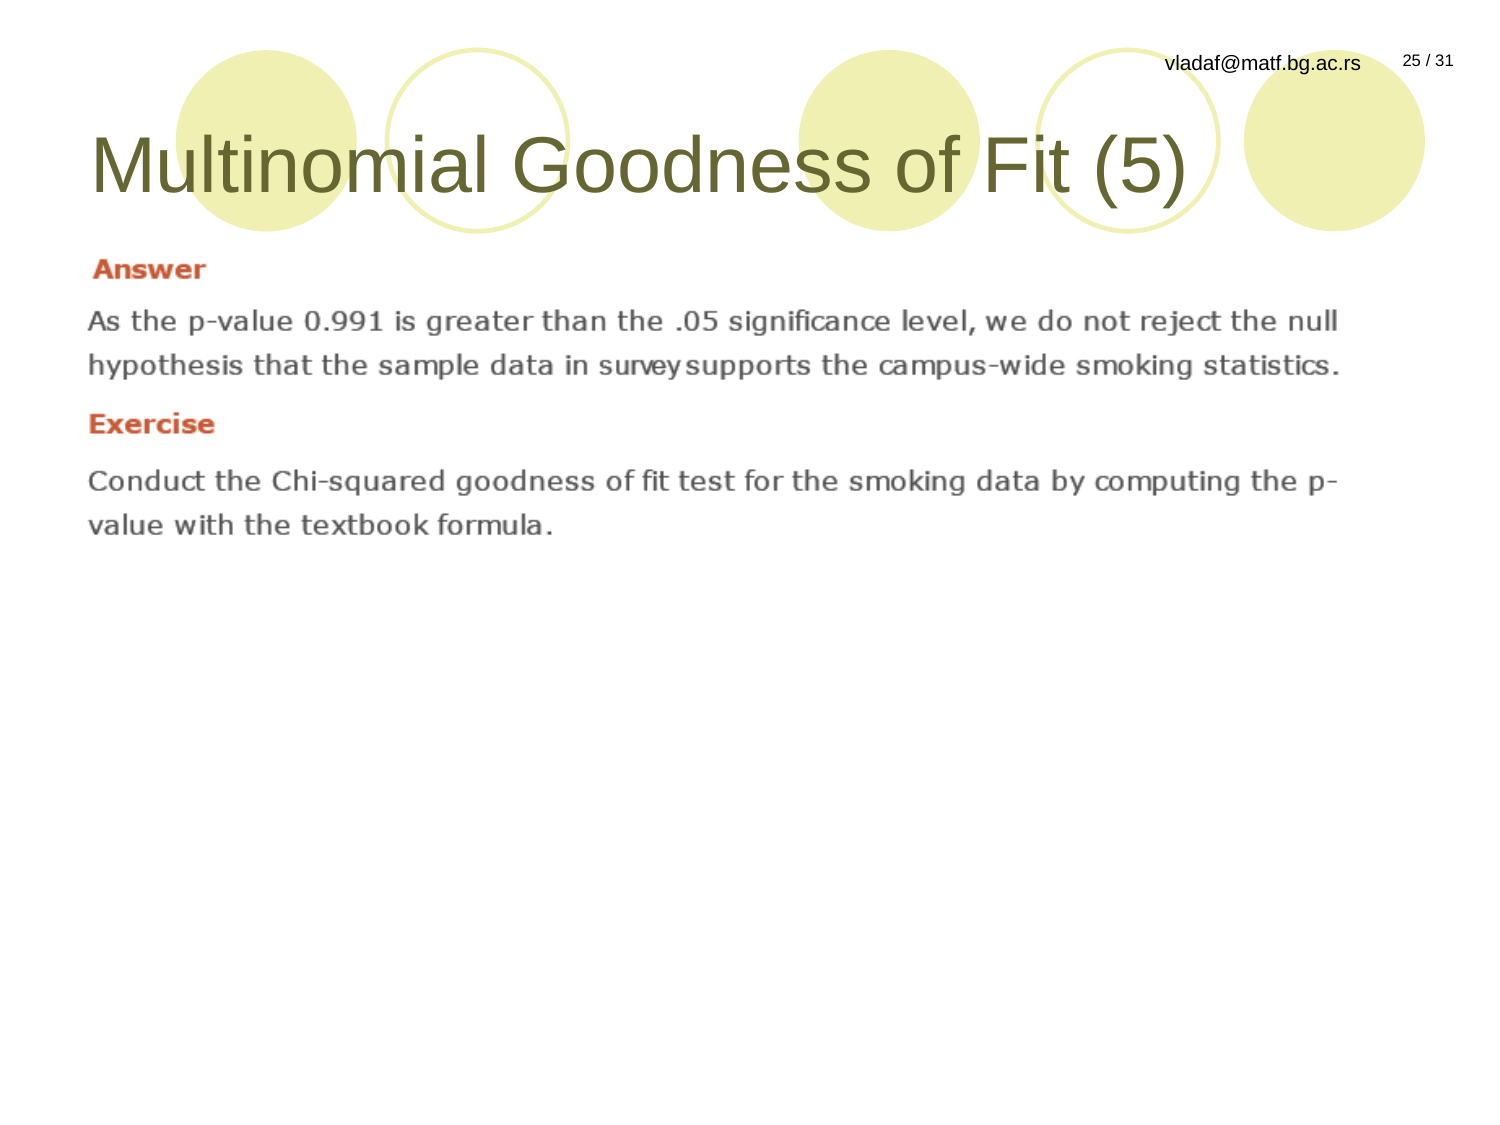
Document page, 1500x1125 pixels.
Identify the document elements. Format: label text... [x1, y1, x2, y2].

title Multinomial Goodness of Fit (5) [75, 90, 1425, 233]
picture [74, 248, 1438, 553]
